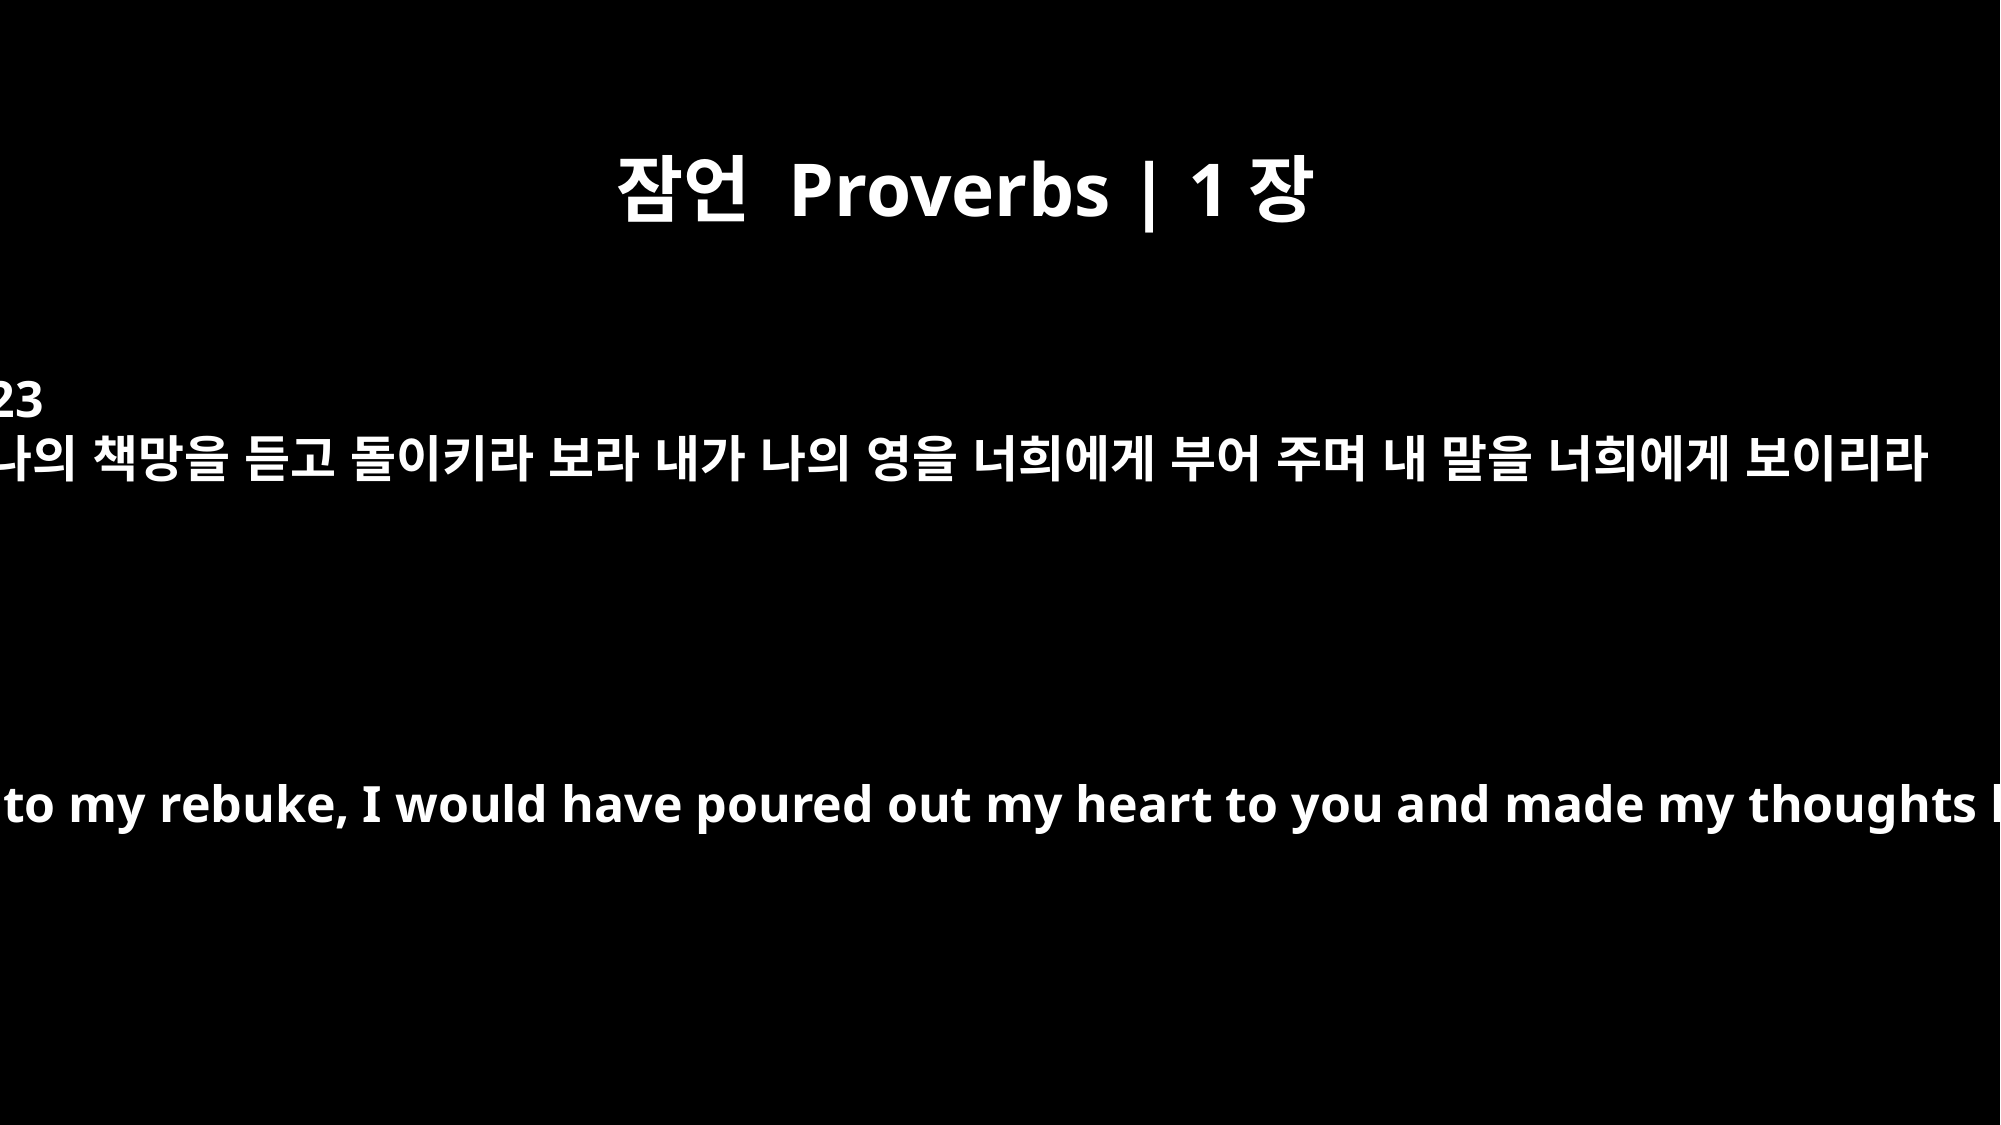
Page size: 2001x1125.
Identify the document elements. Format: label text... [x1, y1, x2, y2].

text_box If you had responded to my rebuke, I would have poured out my heart to you and made my thoughts known to you. [0, 764, 2000, 840]
text_box 잠언 Proverbs | 1장 [601, 136, 1331, 239]
text_box 23 나의 책망을 듣고 돌이키라 보라 내가 나의 영을 너희에게 부어 주며 내 말을 너희에게 보이리라 [0, 359, 1946, 495]
